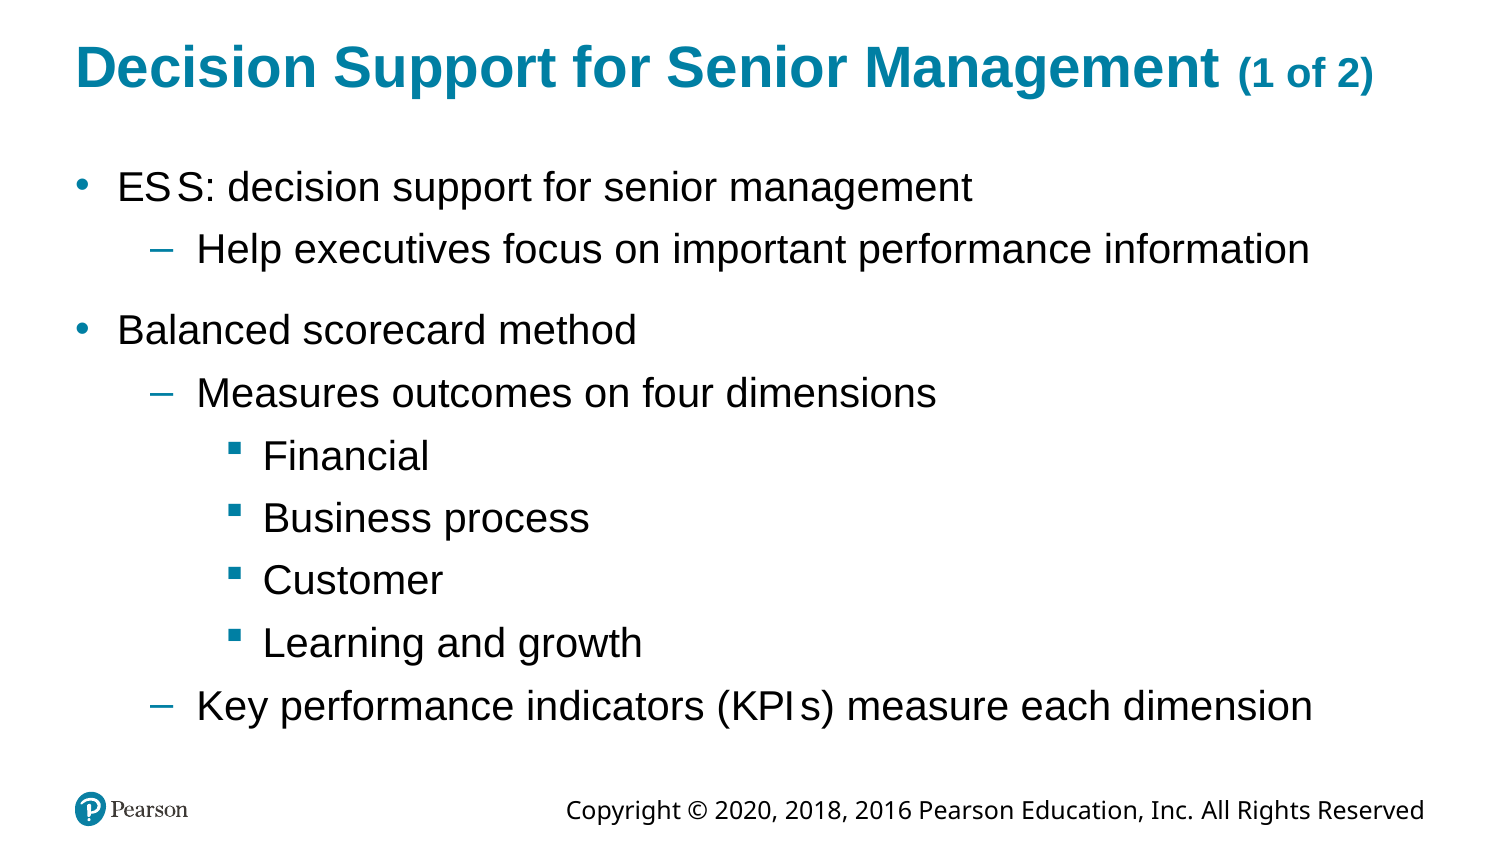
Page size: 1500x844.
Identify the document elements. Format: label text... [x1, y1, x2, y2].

title Decision Support for Senior Management (1 of 2) [75, 0, 1425, 99]
list E S S: decision support for senior management Help executives focus on important performance information Balanced scorecard method Measures outcomes on four dimensions Financial Business process Customer Learning and growth Key performance indicators (K P I s) measure each dimension [75, 159, 1425, 729]
